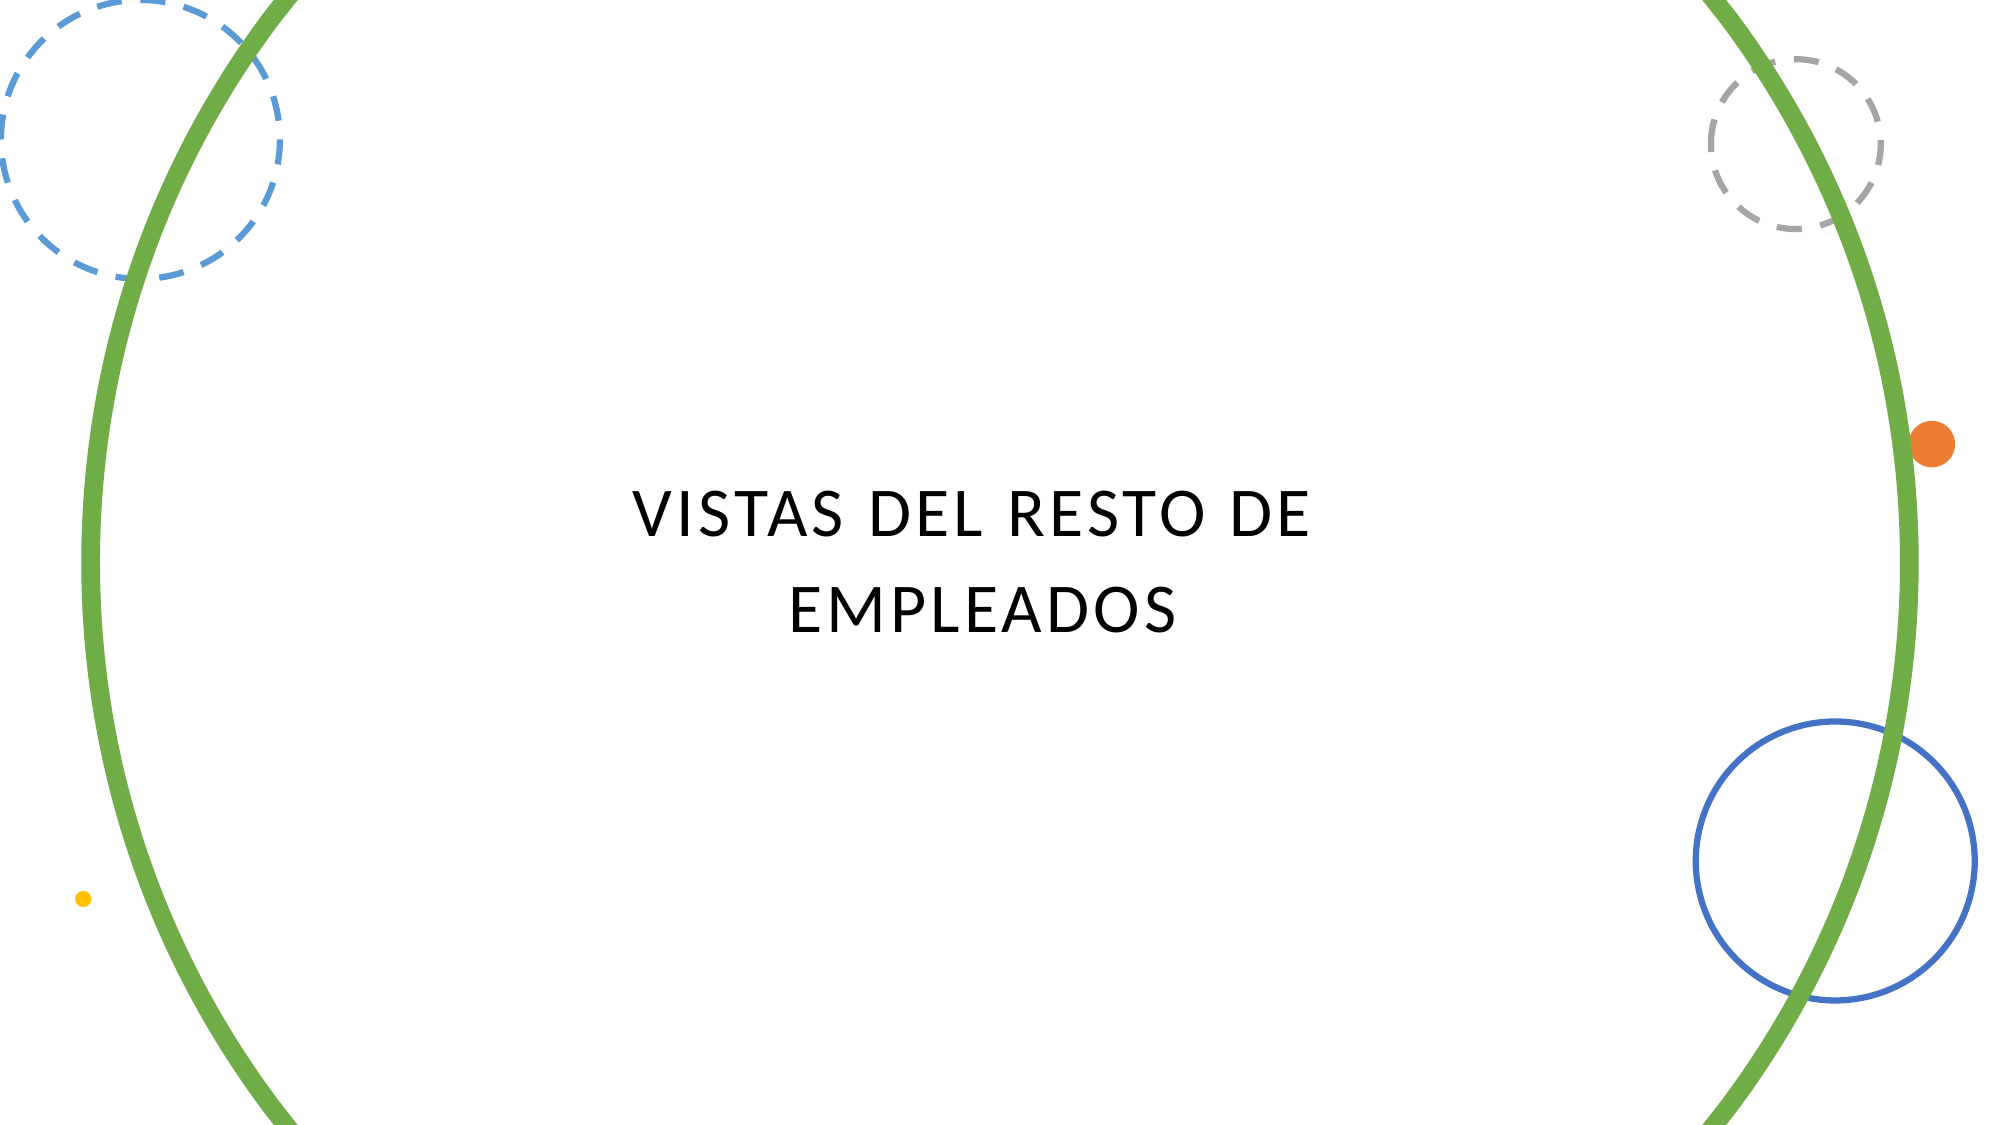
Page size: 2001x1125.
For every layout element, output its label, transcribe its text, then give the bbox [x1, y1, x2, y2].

list Vistas del RESTO DE EMPLEADOS [379, 468, 1586, 657]
